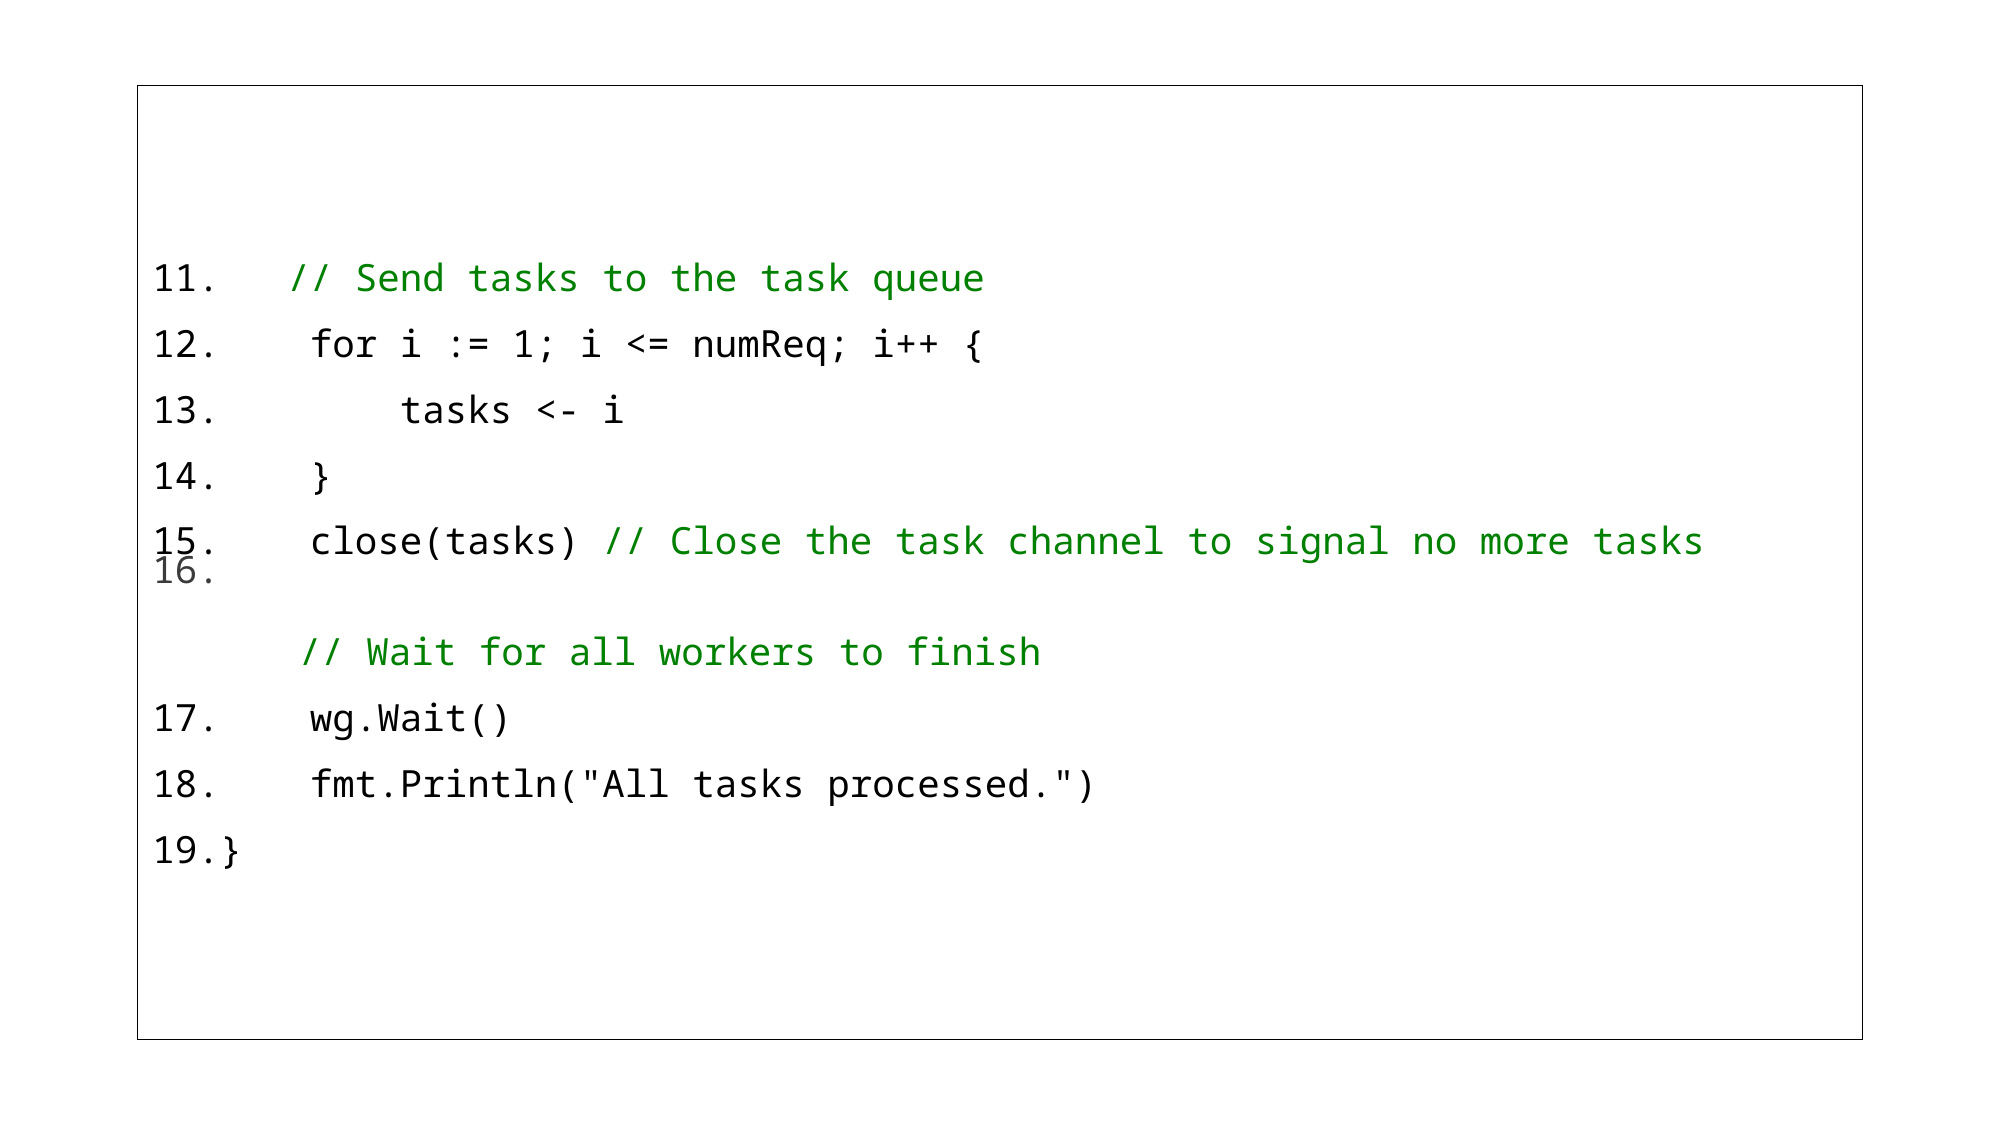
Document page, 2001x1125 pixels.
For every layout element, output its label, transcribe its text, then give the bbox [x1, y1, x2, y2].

list // Send tasks to the task queue for i := 1; i <= numReq; i++ { tasks <- i } close(tasks) // Close the task channel to signal no more tasks // Wait for all workers to finish wg.Wait() fmt.Println("All tasks processed.") } [137, 85, 1863, 1040]
